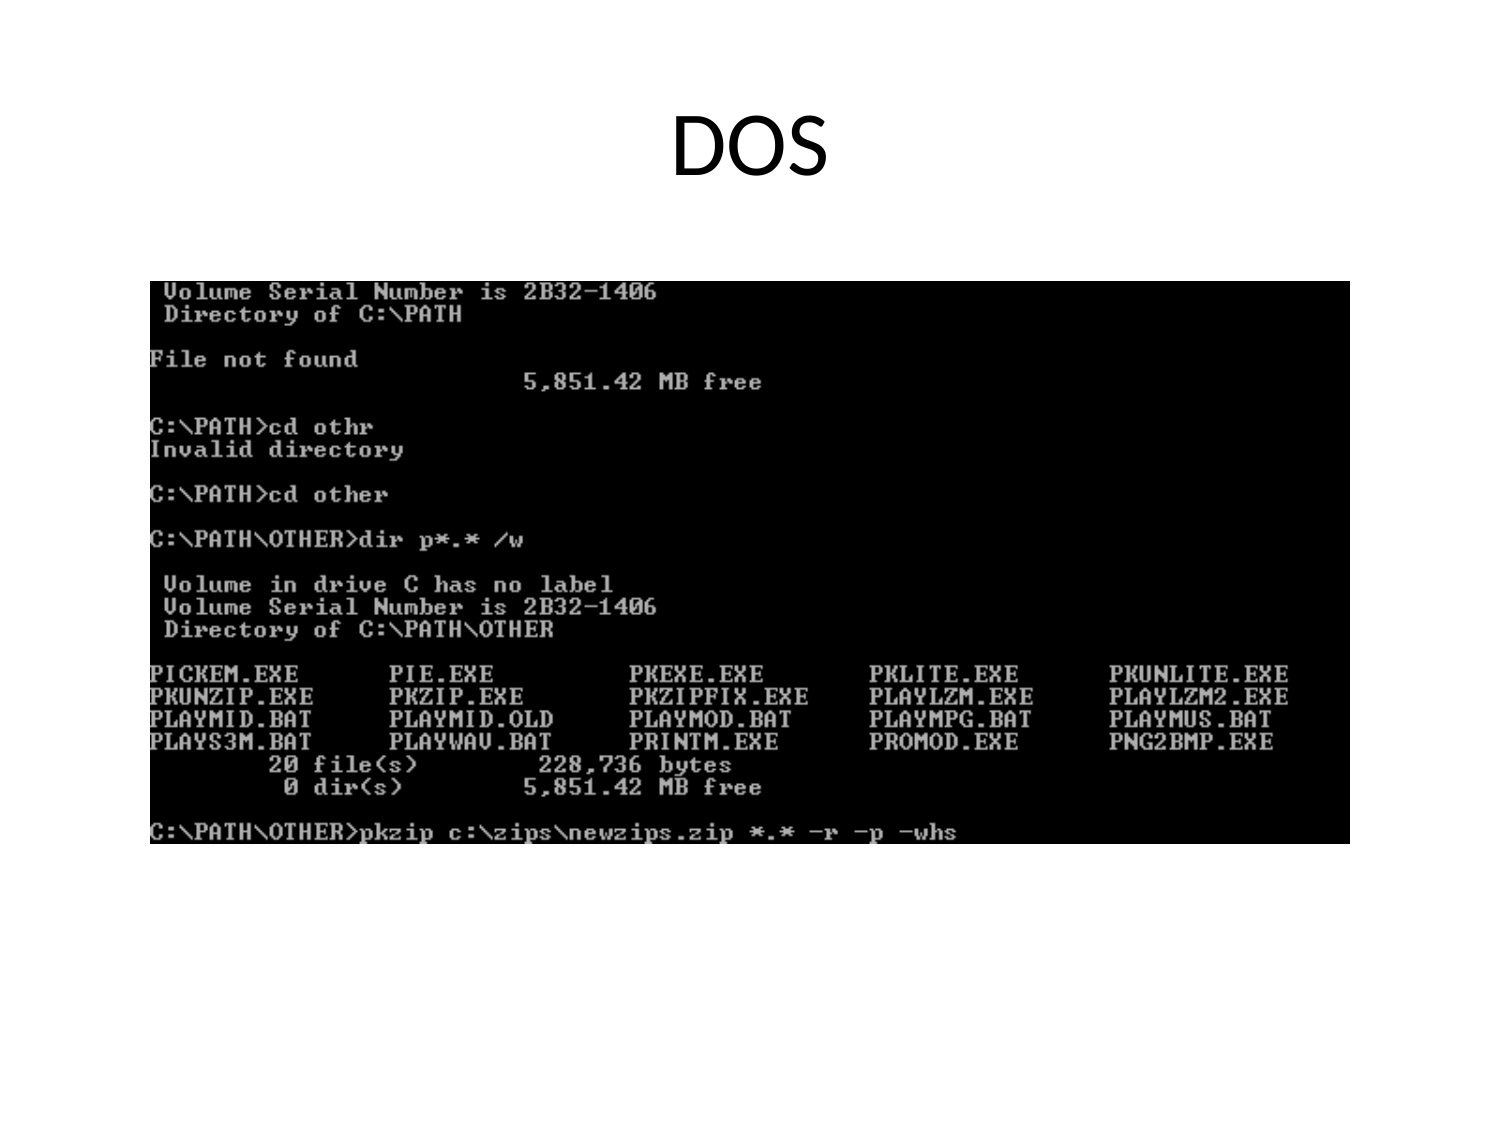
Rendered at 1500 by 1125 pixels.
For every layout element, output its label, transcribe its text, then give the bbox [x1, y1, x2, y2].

title DOS [75, 45, 1425, 233]
picture [149, 281, 1351, 844]
